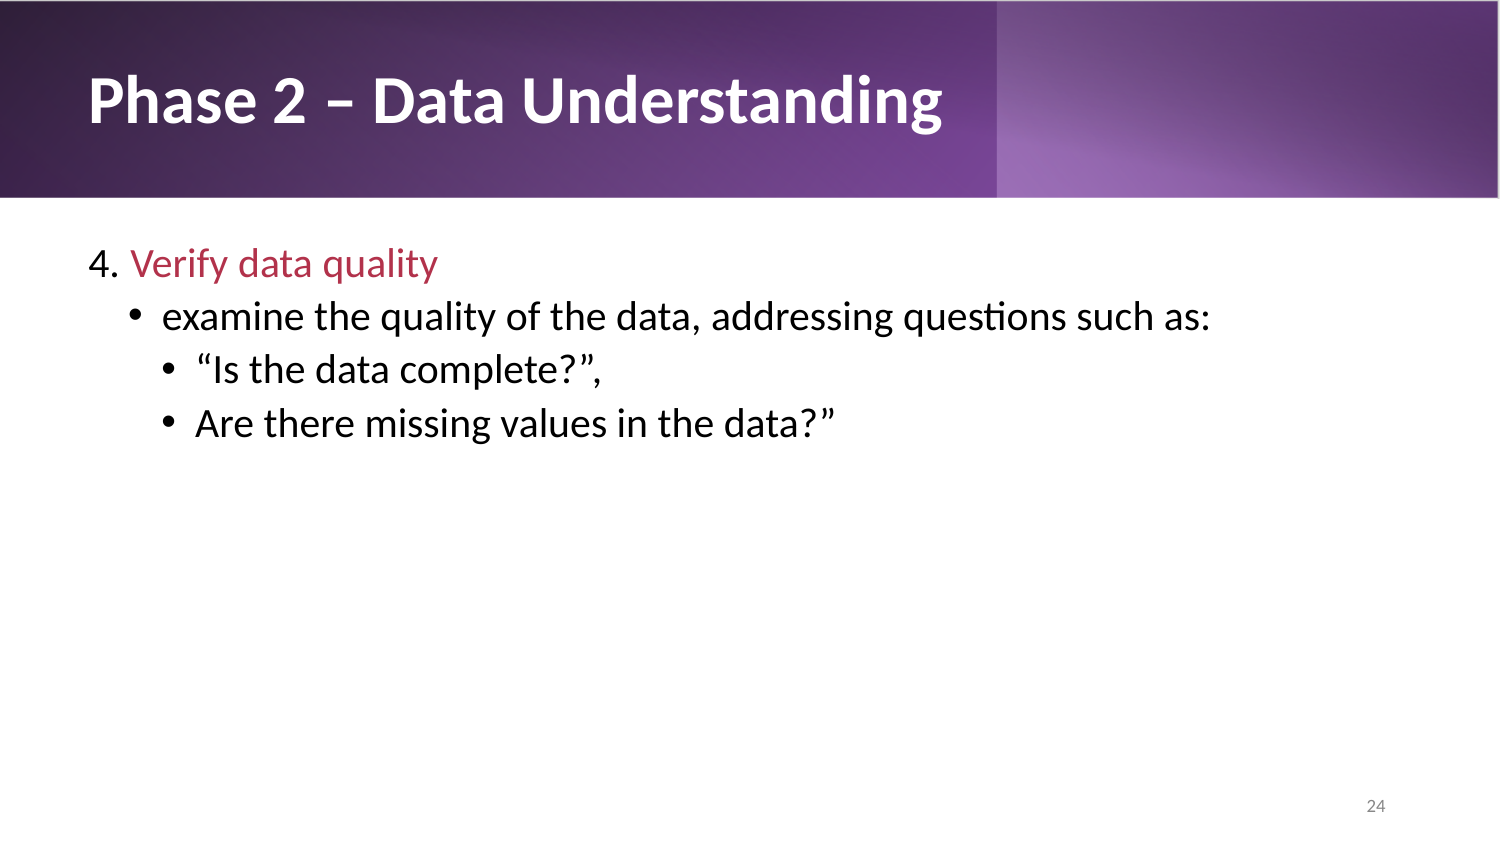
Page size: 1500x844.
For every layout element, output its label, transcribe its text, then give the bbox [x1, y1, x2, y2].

slide_number ‹#› [1059, 782, 1397, 827]
text_box Verify data quality examine the quality of the data, addressing questions such as: “Is the data complete?”, Are there missing values in the data?” [77, 235, 1436, 534]
picture [0, 0, 1500, 199]
